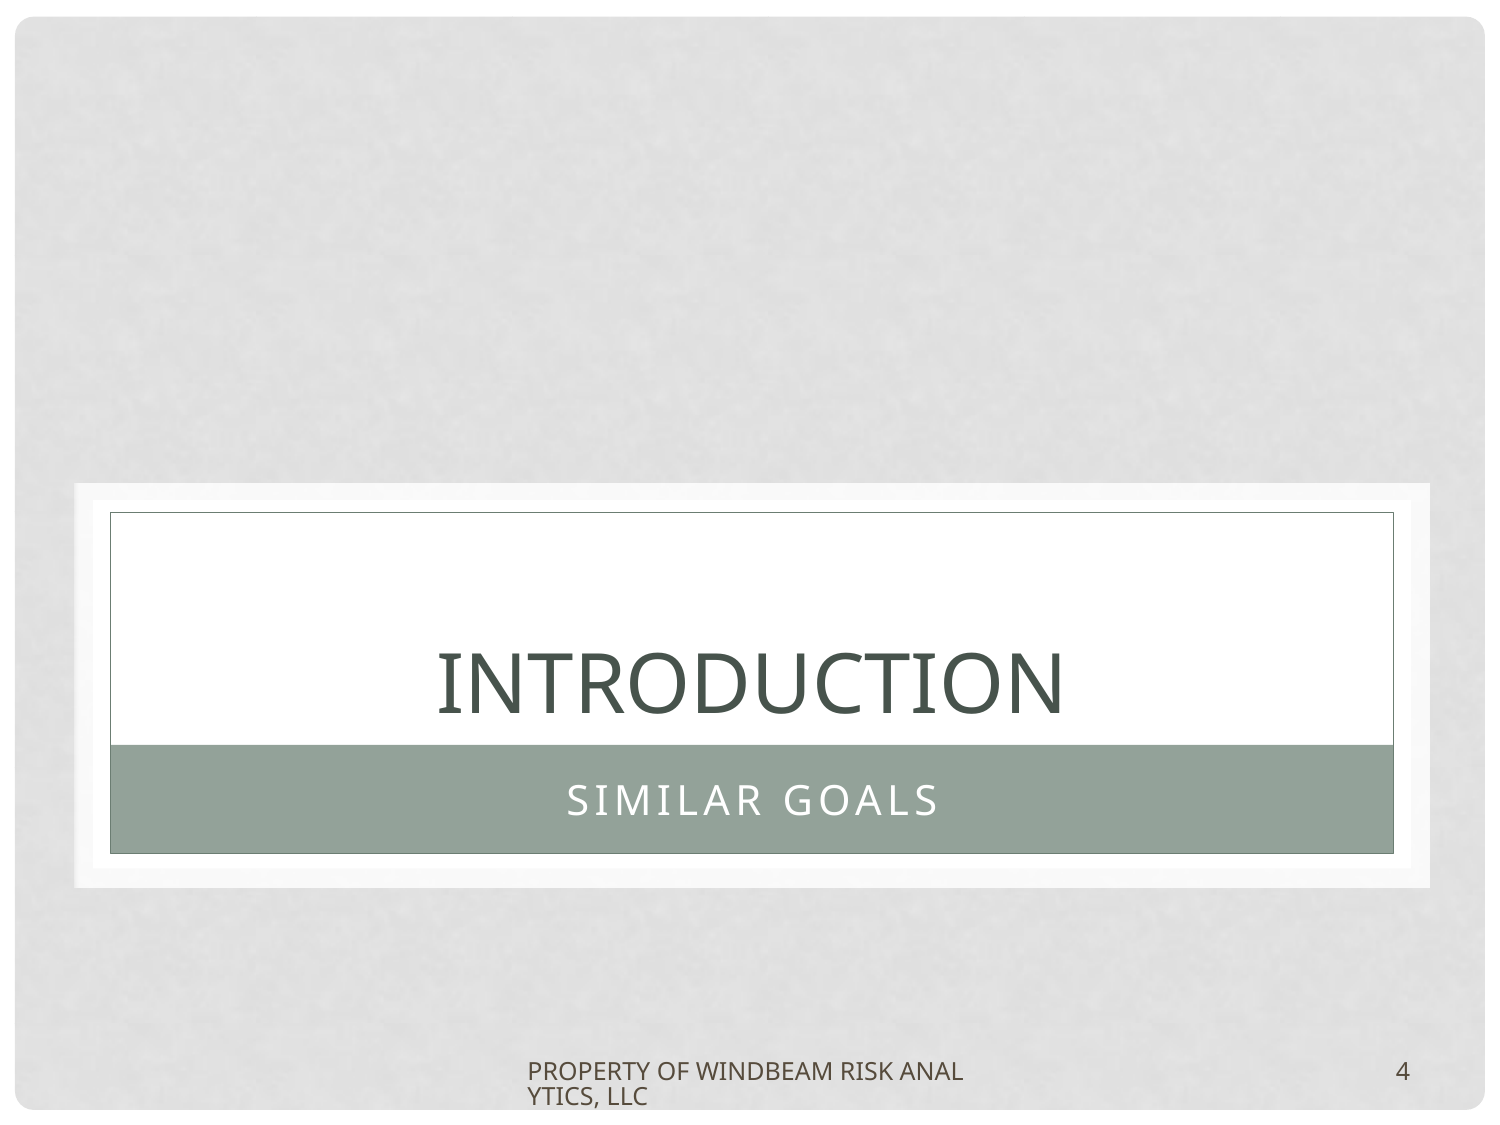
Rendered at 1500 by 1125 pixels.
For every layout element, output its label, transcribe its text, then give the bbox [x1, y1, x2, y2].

slide_number 4 [1074, 1042, 1425, 1103]
list Similar goals [120, 755, 1384, 842]
footer PROPERTY OF WINDBEAM RISK ANALYTICS, LLC [512, 1042, 988, 1103]
title introduction [120, 525, 1384, 738]
